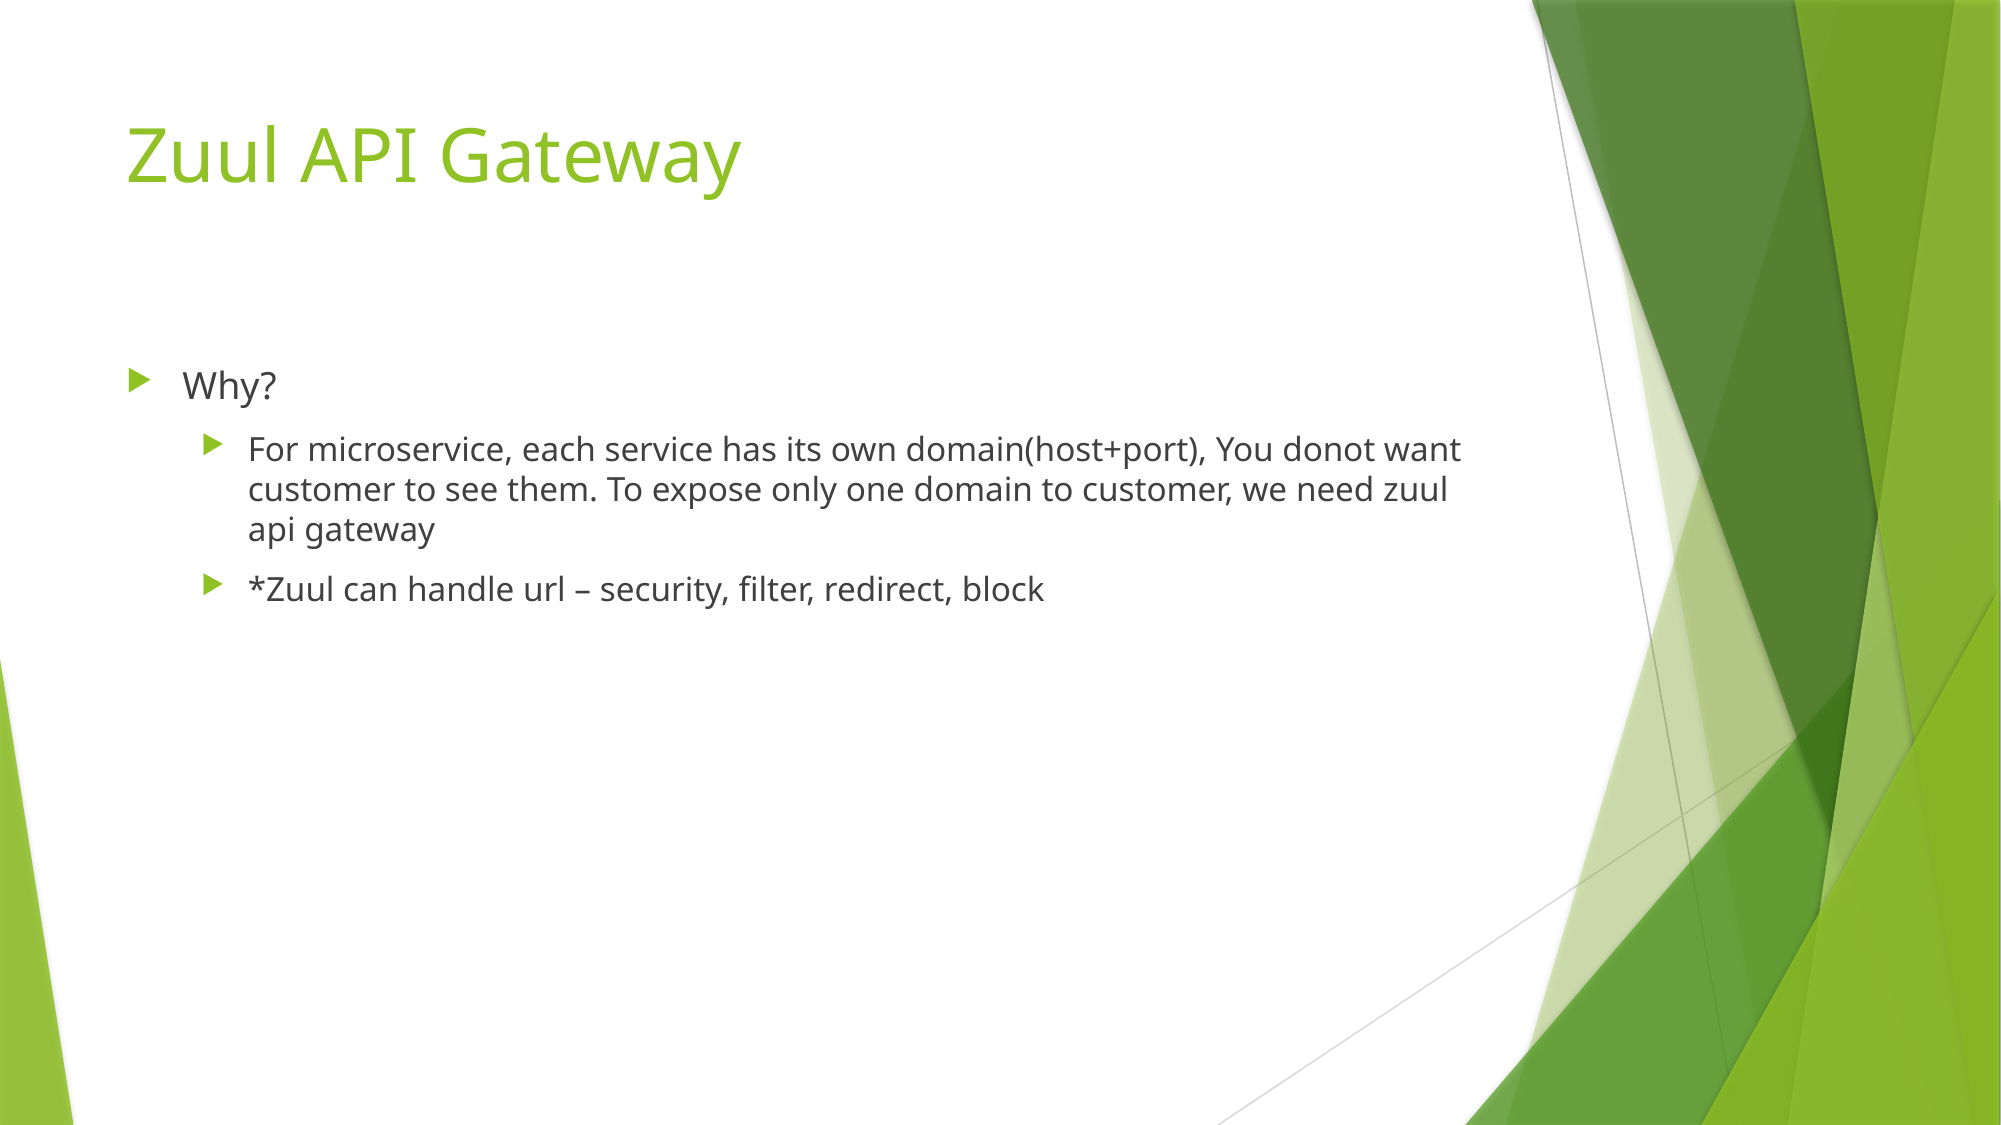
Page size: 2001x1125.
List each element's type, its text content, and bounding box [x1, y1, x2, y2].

title Zuul API Gateway [111, 99, 1522, 317]
list Why? For microservice, each service has its own domain(host+port), You donot want customer to see them. To expose only one domain to customer, we need zuul api gateway *Zuul can handle url – security, filter, redirect, block [111, 354, 1522, 992]
